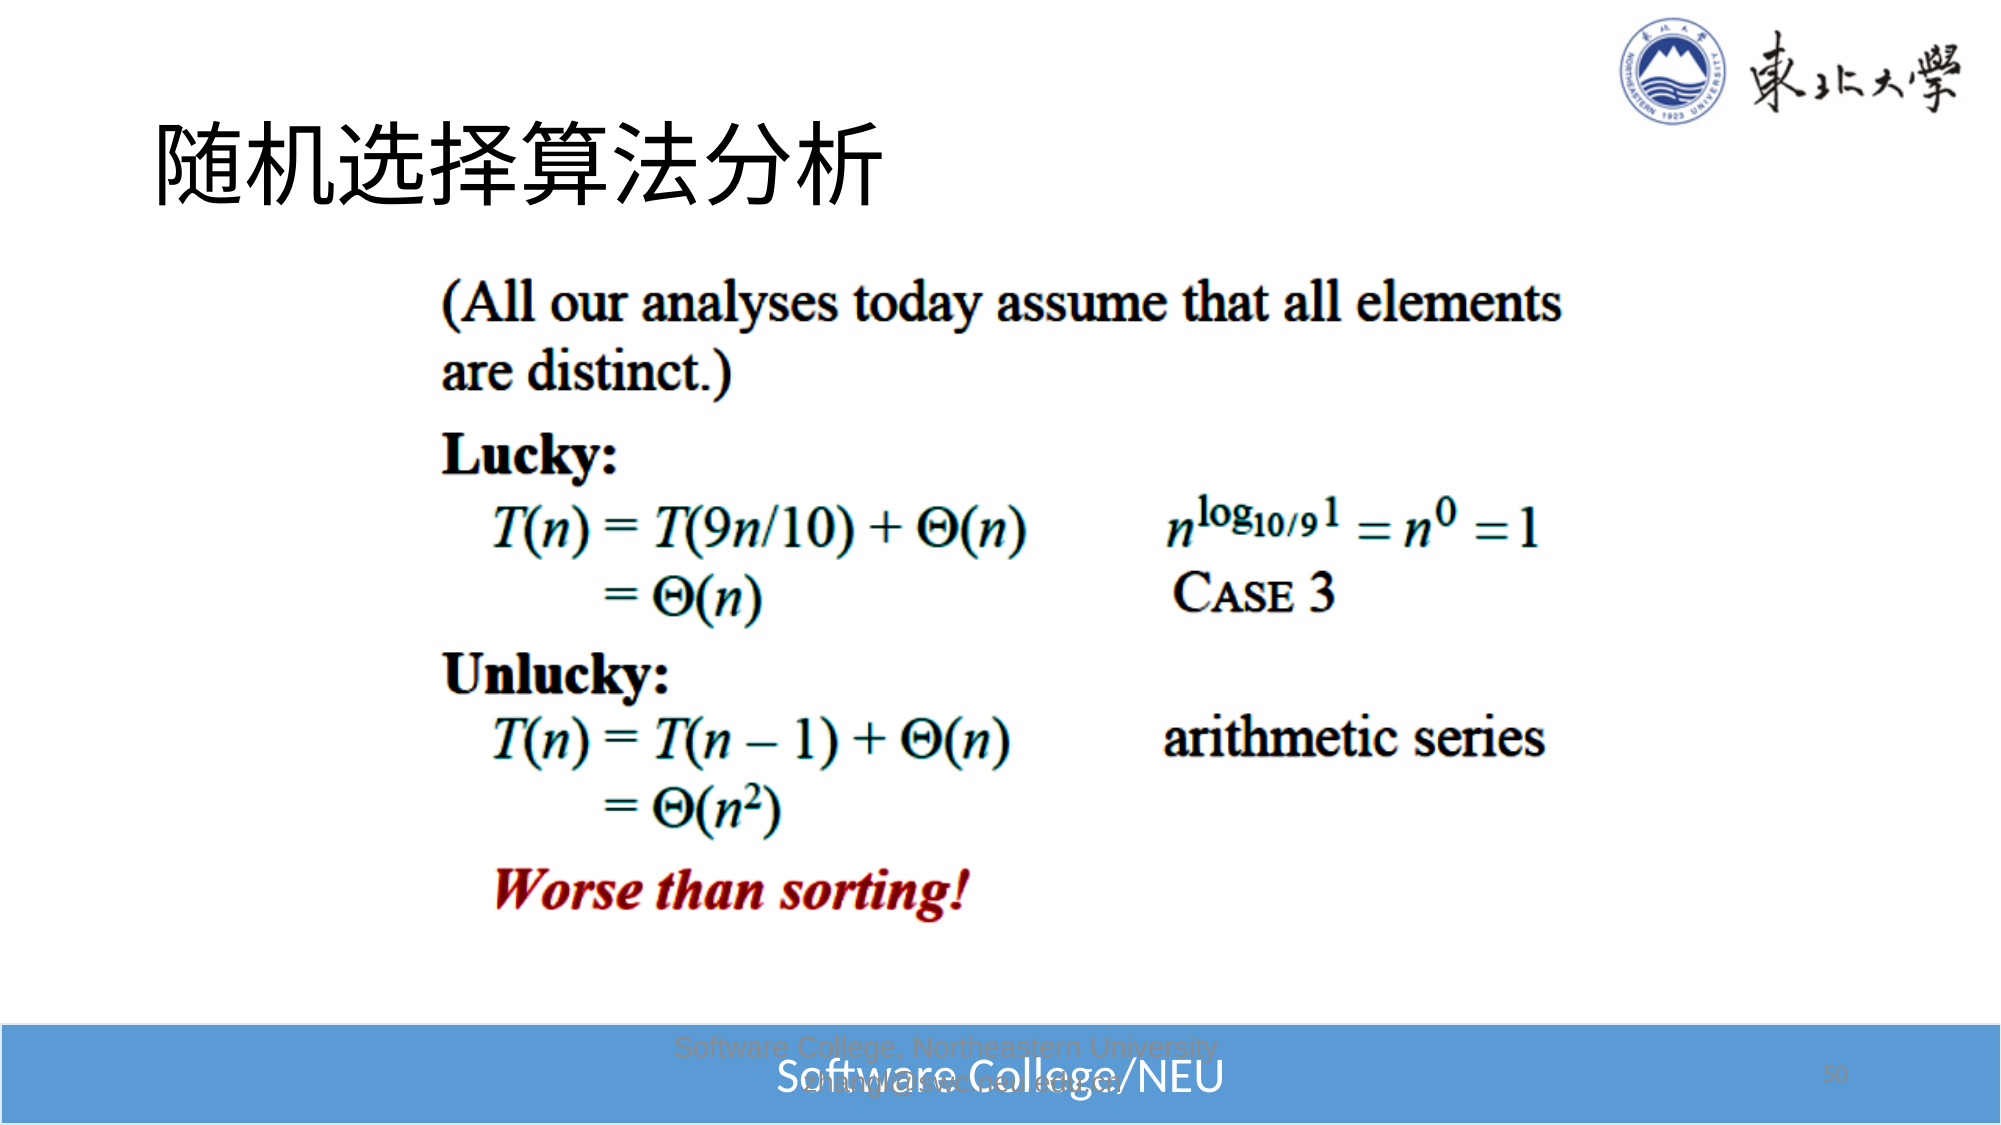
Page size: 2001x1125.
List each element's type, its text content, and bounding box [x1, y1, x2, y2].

title 随机选择算法分析 [137, 59, 1863, 278]
footer Software College, Northeastern University zhangl@swc.neu.edu.cn [657, 1024, 1260, 1103]
picture [1605, 4, 1987, 135]
picture [391, 254, 1609, 943]
